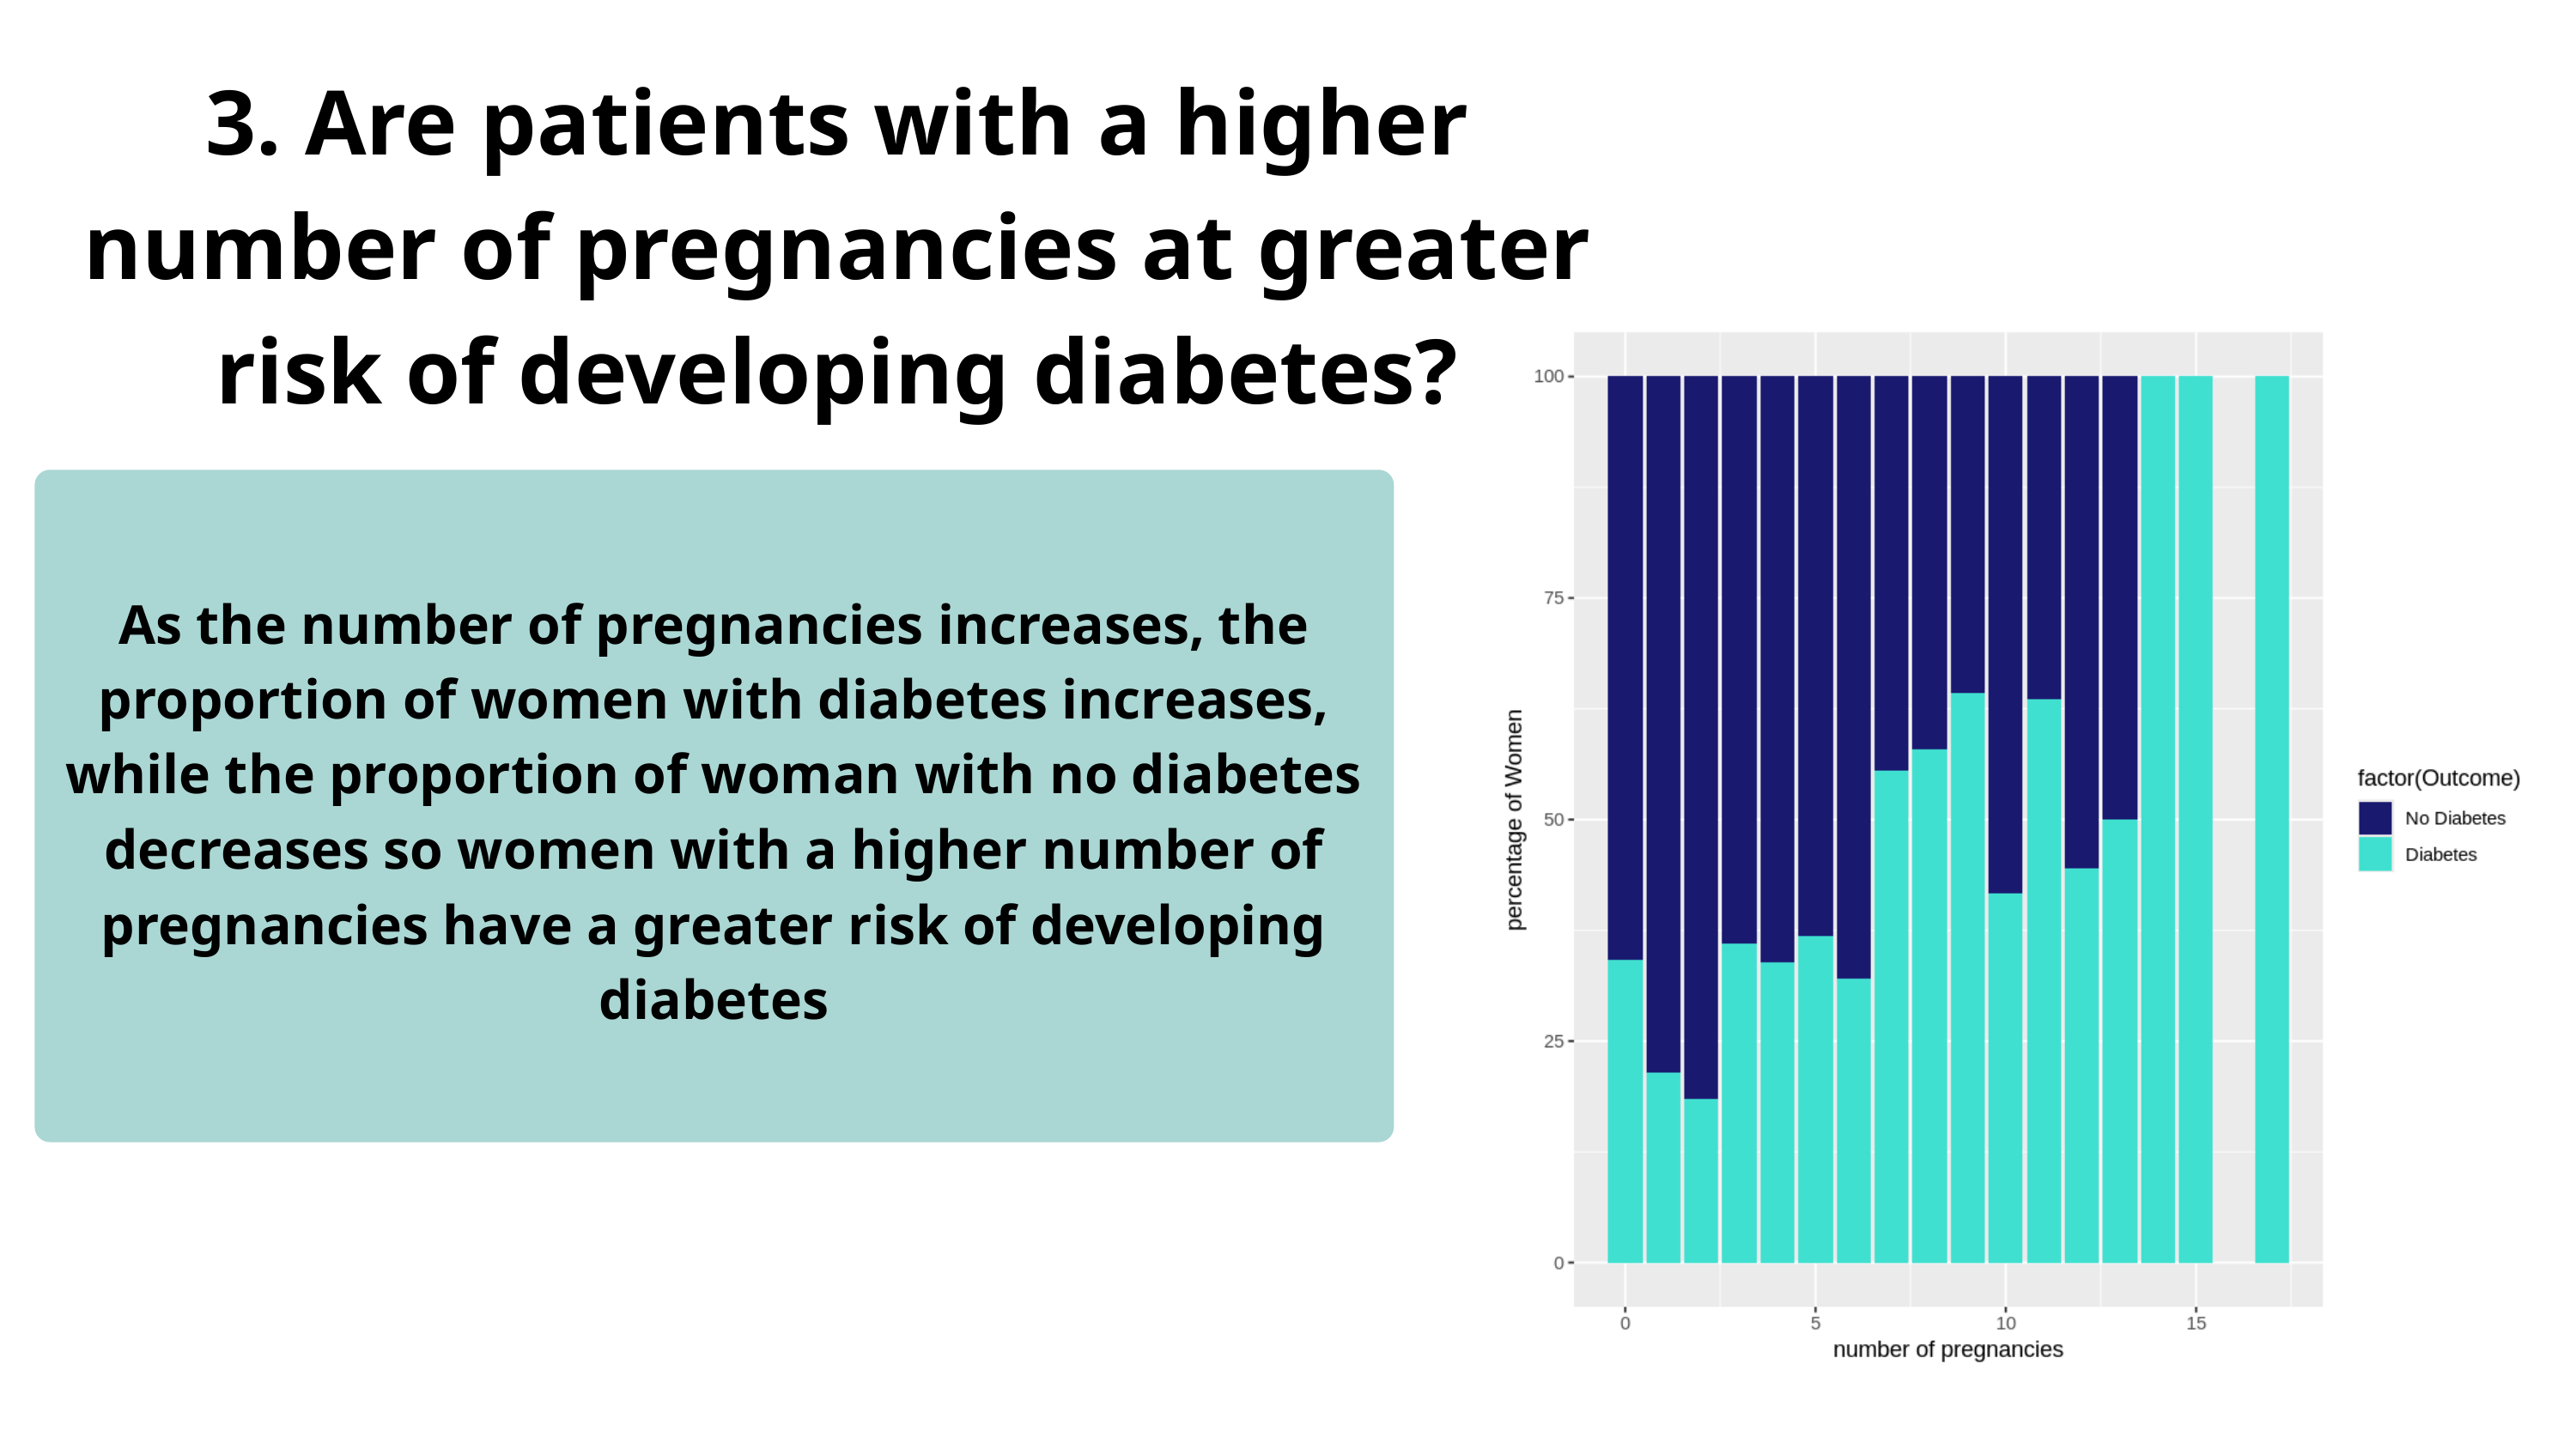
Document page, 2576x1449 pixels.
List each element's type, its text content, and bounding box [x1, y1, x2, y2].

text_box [34, 469, 1394, 1143]
text_box [1494, 321, 2546, 1373]
text_box 3. Are patients with a higher number of pregnancies at greater risk of developing diabetes? [58, 47, 1616, 422]
